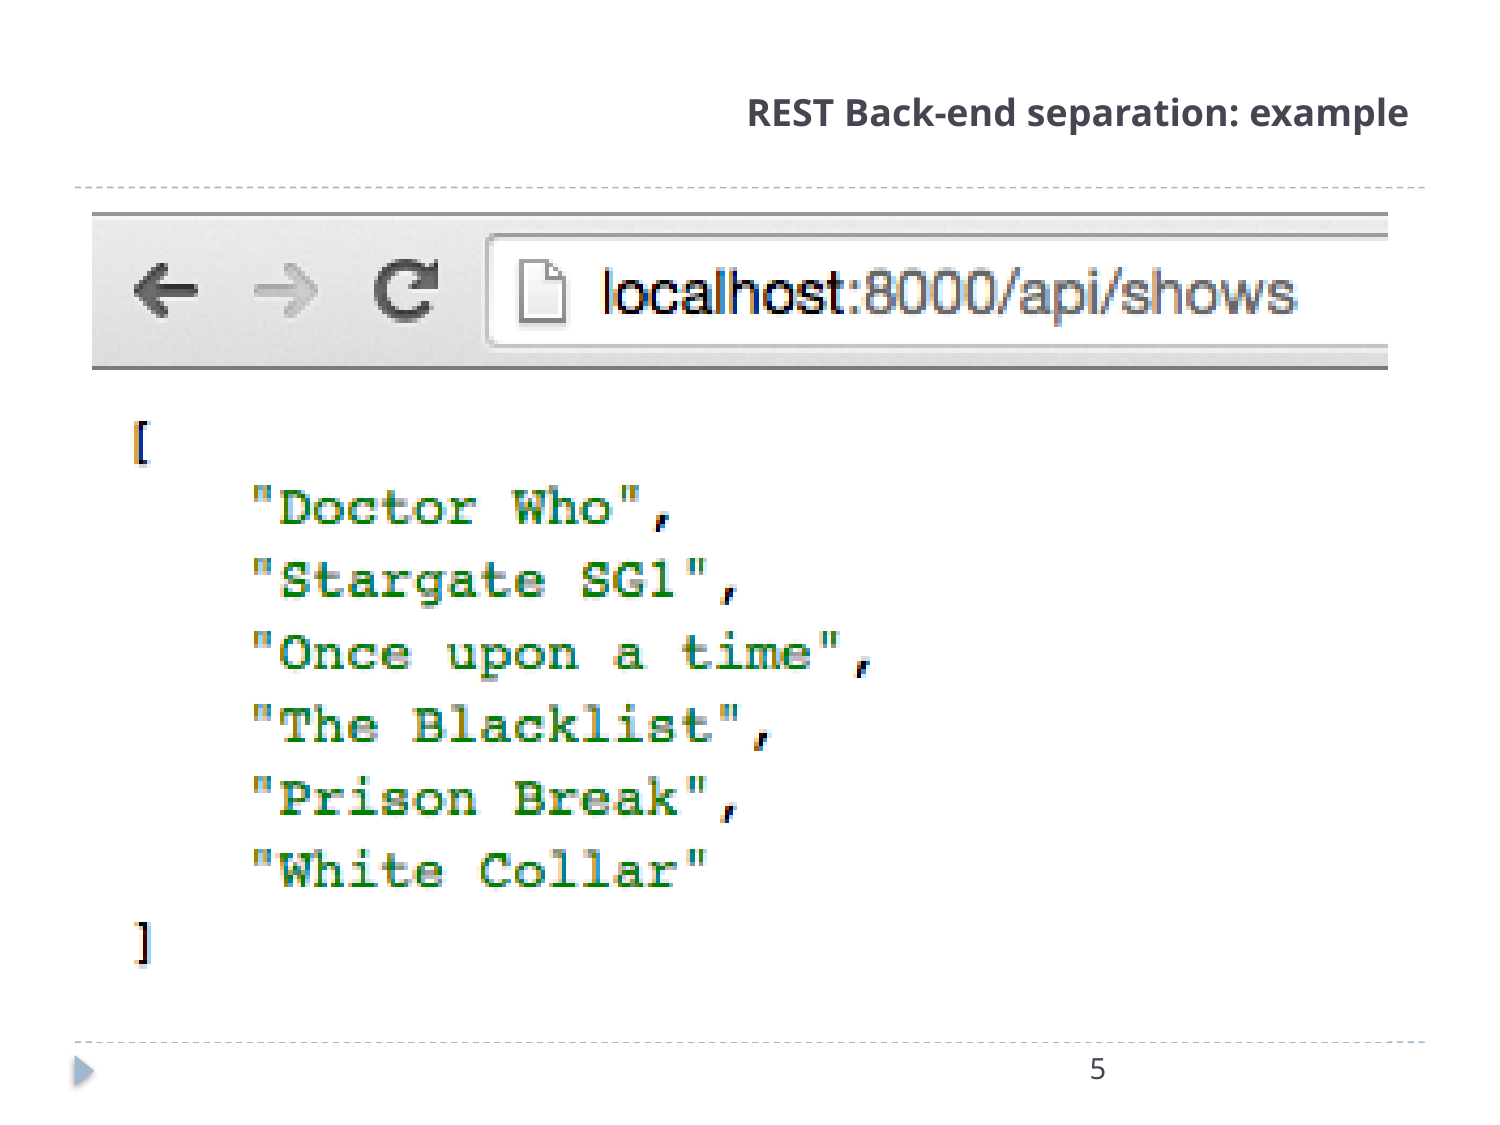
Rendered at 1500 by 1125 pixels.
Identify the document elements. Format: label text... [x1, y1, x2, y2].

title REST Back-end separation: example [74, 81, 1425, 131]
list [91, 212, 1388, 1042]
slide_number 5 [1074, 1042, 1425, 1103]
